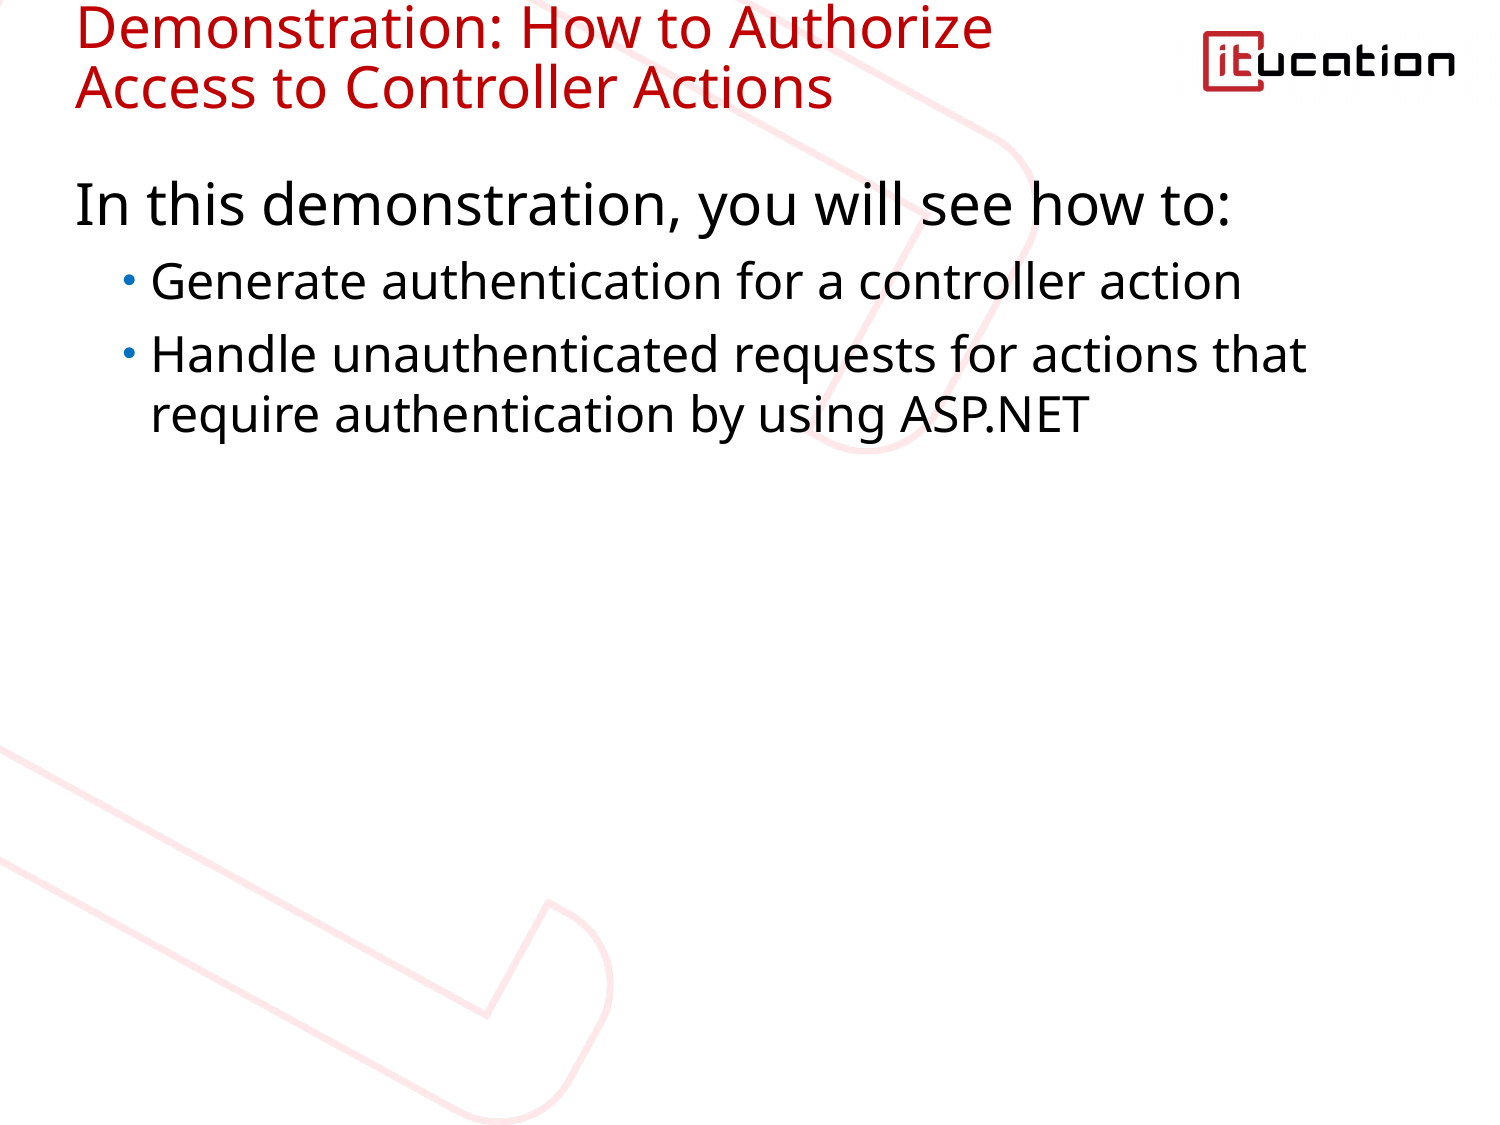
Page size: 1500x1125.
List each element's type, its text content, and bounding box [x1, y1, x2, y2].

picture [1186, 31, 1500, 110]
text_box In this demonstration, you will see how to: Generate authentication for a controller action Handle unauthenticated requests for actions that require authentication by using ASP.NET [75, 167, 1408, 1012]
title Demonstration: How to Authorize Access to Controller Actions [75, 0, 1186, 122]
